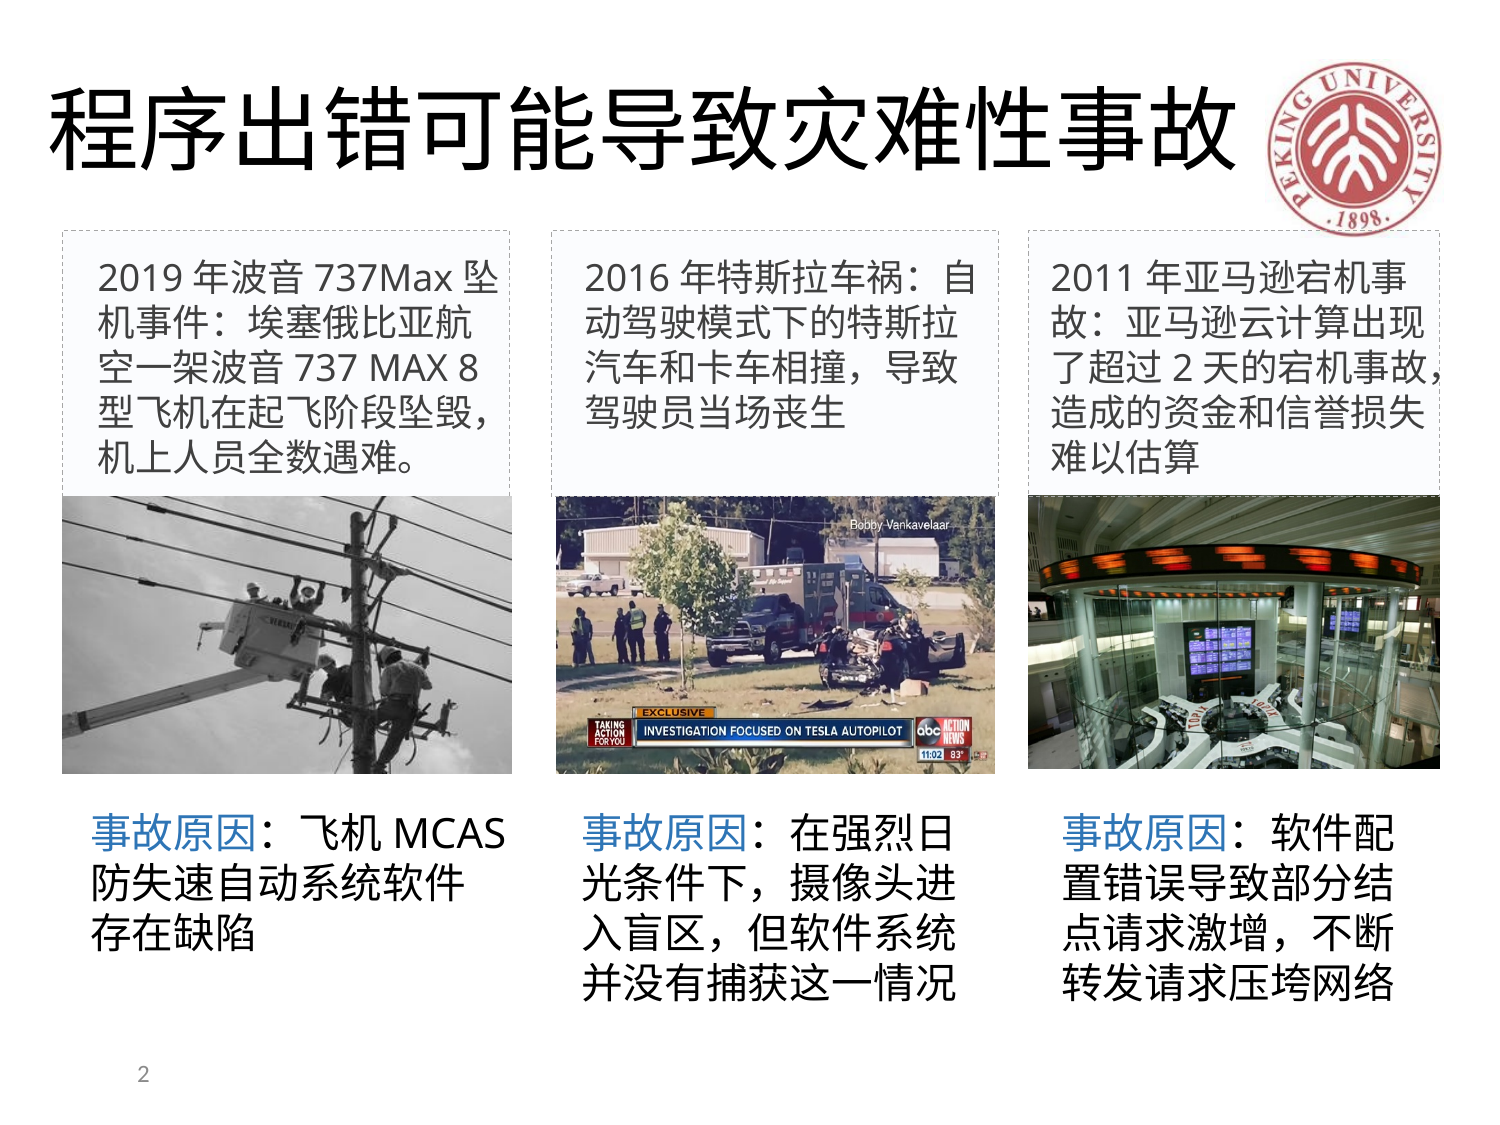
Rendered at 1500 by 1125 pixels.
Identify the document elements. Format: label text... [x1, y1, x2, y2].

picture [556, 496, 995, 774]
text_box 事故原因：在强烈日光条件下，摄像头进入盲区，但软件系统并没有捕获这一情况 [566, 799, 1011, 1015]
text_box [62, 230, 510, 496]
text_box 2016年特斯拉车祸：自动驾驶模式下的特斯拉汽车和卡车相撞，导致驾驶员当场丧生 [569, 246, 1010, 442]
title 程序出错可能导致灾难性事故 [32, 25, 1267, 244]
text_box 事故原因：飞机MCAS防失速自动系统软件存在缺陷 [75, 799, 522, 1015]
picture [1028, 495, 1440, 769]
text_box [551, 230, 999, 497]
text_box 2019年波音737Max坠机事件：埃塞俄比亚航空一架波音737 MAX 8型飞机在起飞阶段坠毁，机上人员全数遇难。 [82, 246, 518, 487]
text_box 2011年亚马逊宕机事故：亚马逊云计算出现了超过2天的宕机事故，造成的资金和信誉损失难以估算 [1035, 246, 1448, 487]
picture [62, 496, 512, 774]
slide_number 2 [103, 1042, 165, 1103]
text_box [1028, 230, 1440, 495]
text_box 事故原因：软件配置错误导致部分结点请求激增，不断转发请求压垮网络 [1046, 799, 1437, 1015]
